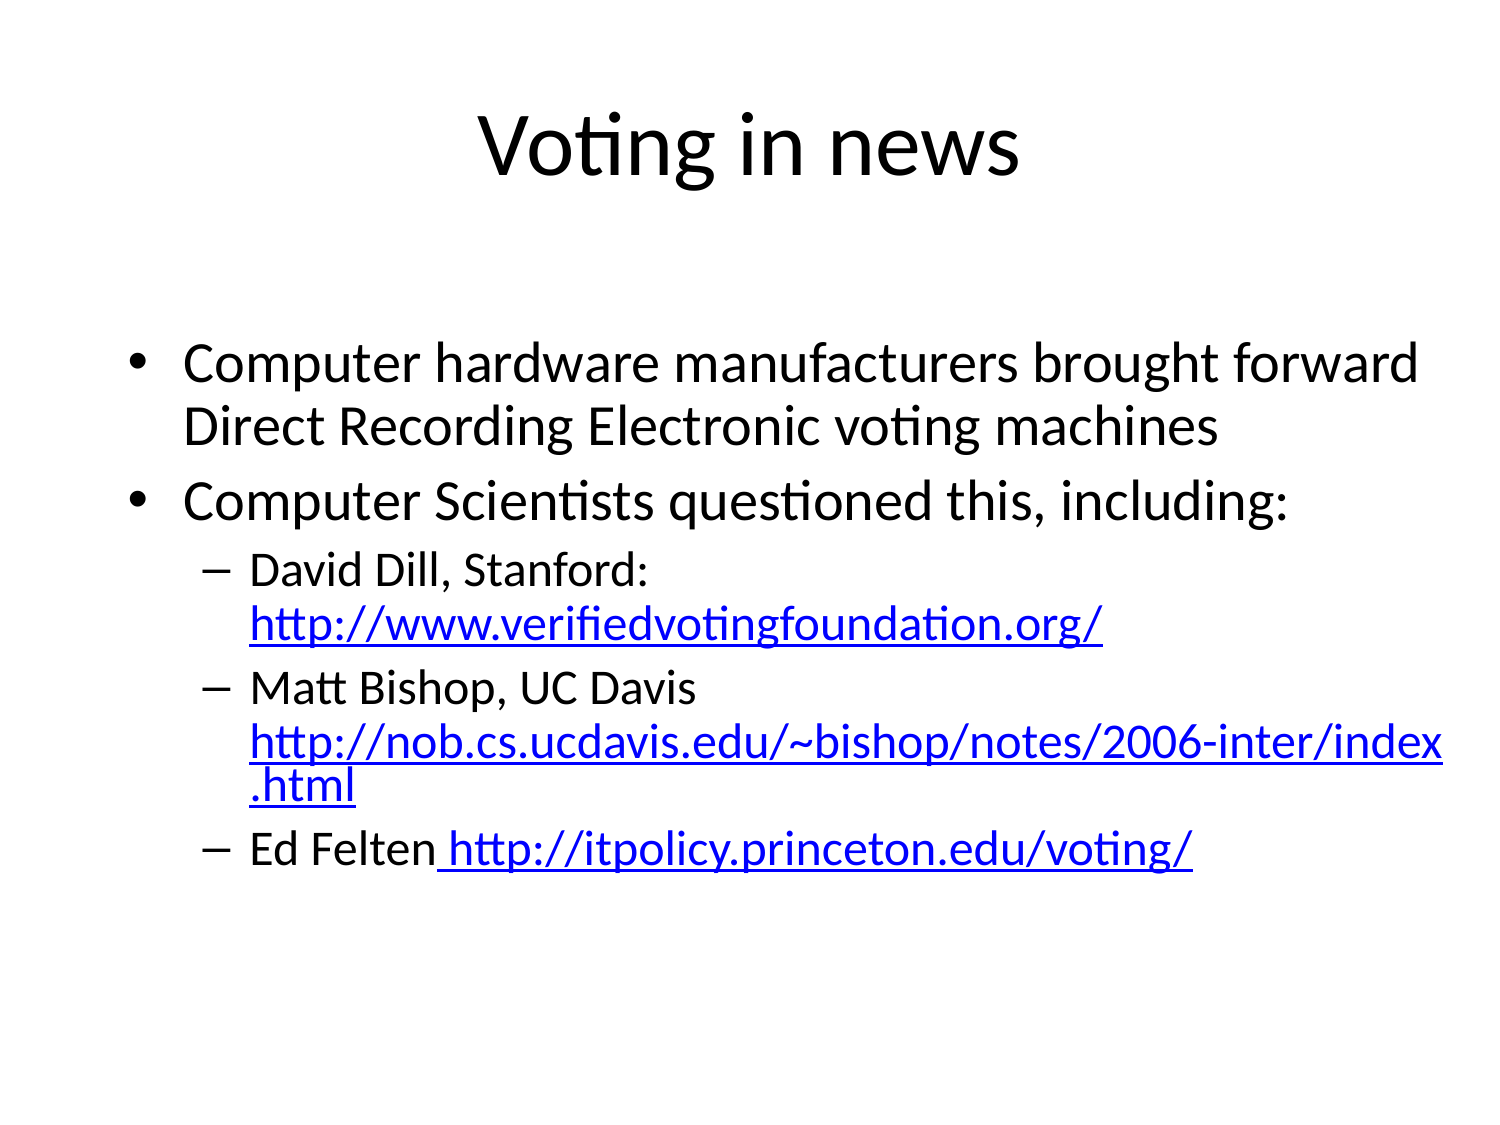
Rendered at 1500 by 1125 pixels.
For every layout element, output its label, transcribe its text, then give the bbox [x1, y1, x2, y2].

list Computer hardware manufacturers brought forward Direct Recording Electronic voting machines Computer Scientists questioned this, including: David Dill, Stanford: http://www.verifiedvotingfoundation.org/ Matt Bishop, UC Davis http://nob.cs.ucdavis.edu/~bishop/notes/2006-inter/index.html Ed Felten http://itpolicy.princeton.edu/voting/ [112, 324, 1463, 1000]
title Voting in news [75, 45, 1425, 233]
